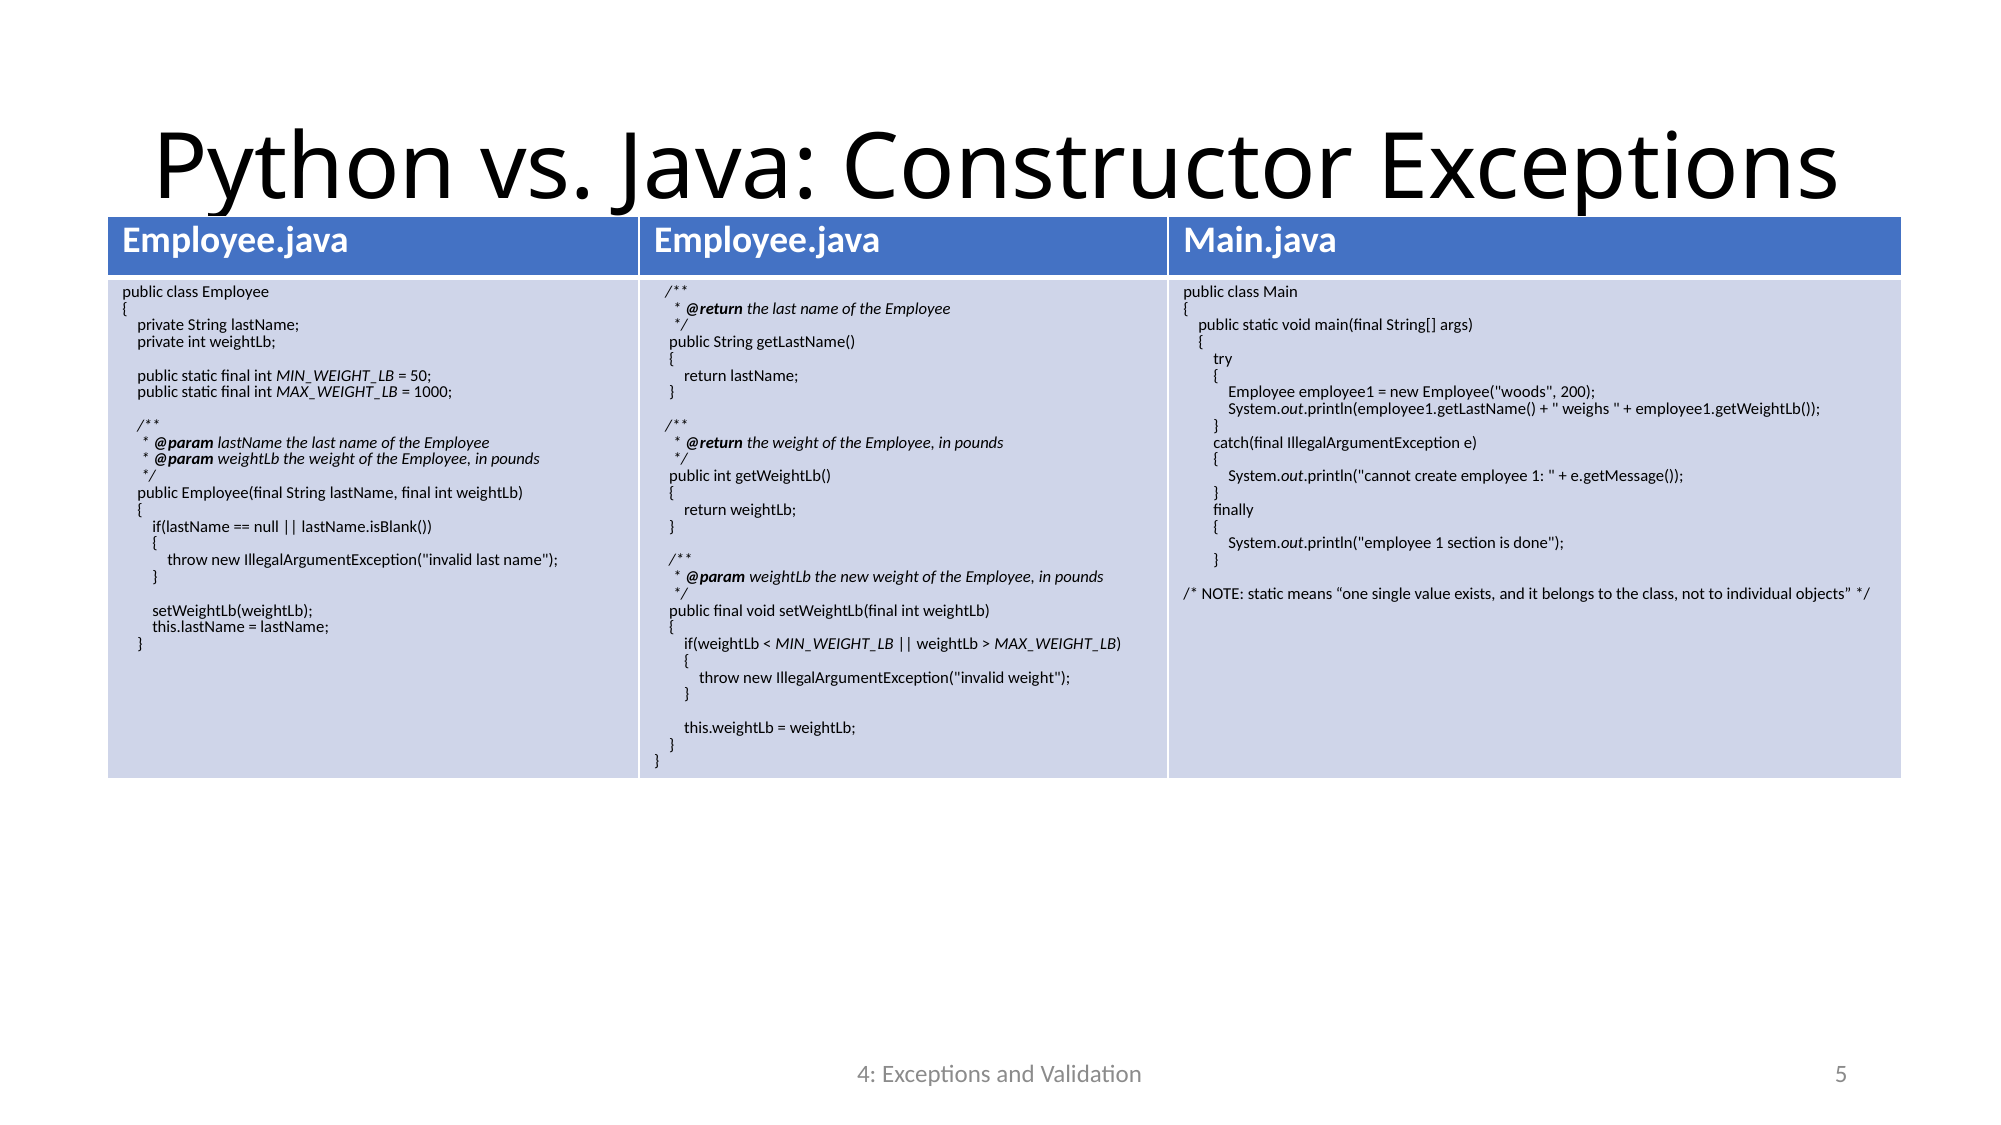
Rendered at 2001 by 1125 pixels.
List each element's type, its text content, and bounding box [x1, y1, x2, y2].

table_cell public class Employee { private String lastName; private int weightLb; public static final int MIN_WEIGHT_LB = 50; public static final int MAX_WEIGHT_LB = 1000; /** * @param lastName the last name of the Employee * @param weightLb the weight of the Employee, in pounds */ public Employee(final String lastName, final int weightLb) { if(lastName == null || lastName.isBlank()) { throw new IllegalArgumentException("invalid last name"); } setWeightLb(weightLb); this.lastName = lastName; } [108, 280, 638, 778]
table_header Main.java [1169, 217, 1901, 275]
title Python vs. Java: Constructor Exceptions [137, 59, 1863, 216]
slide_number 5 [1412, 1042, 1863, 1103]
table_cell /** * @return the last name of the Employee */ public String getLastName() { return lastName; } /** * @return the weight of the Employee, in pounds */ public int getWeightLb() { return weightLb; } /** * @param weightLb the new weight of the Employee, in pounds */ public final void setWeightLb(final int weightLb) { if(weightLb < MIN_WEIGHT_LB || weightLb > MAX_WEIGHT_LB) { throw new IllegalArgumentException("invalid weight"); } this.weightLb = weightLb; } } [640, 280, 1167, 778]
footer 4: Exceptions and Validation [662, 1042, 1338, 1103]
table_header Employee.java [640, 217, 1167, 275]
table_header Employee.java [108, 217, 638, 275]
table_cell public class Main { public static void main(final String[] args) { try { Employee employee1 = new Employee("woods", 200); System.out.println(employee1.getLastName() + " weighs " + employee1.getWeightLb()); } catch(final IllegalArgumentException e) { System.out.println("cannot create employee 1: " + e.getMessage()); } finally { System.out.println("employee 1 section is done"); } /* NOTE: static means “one single value exists, and it belongs to the class, not to individual objects” */ [1169, 280, 1901, 778]
